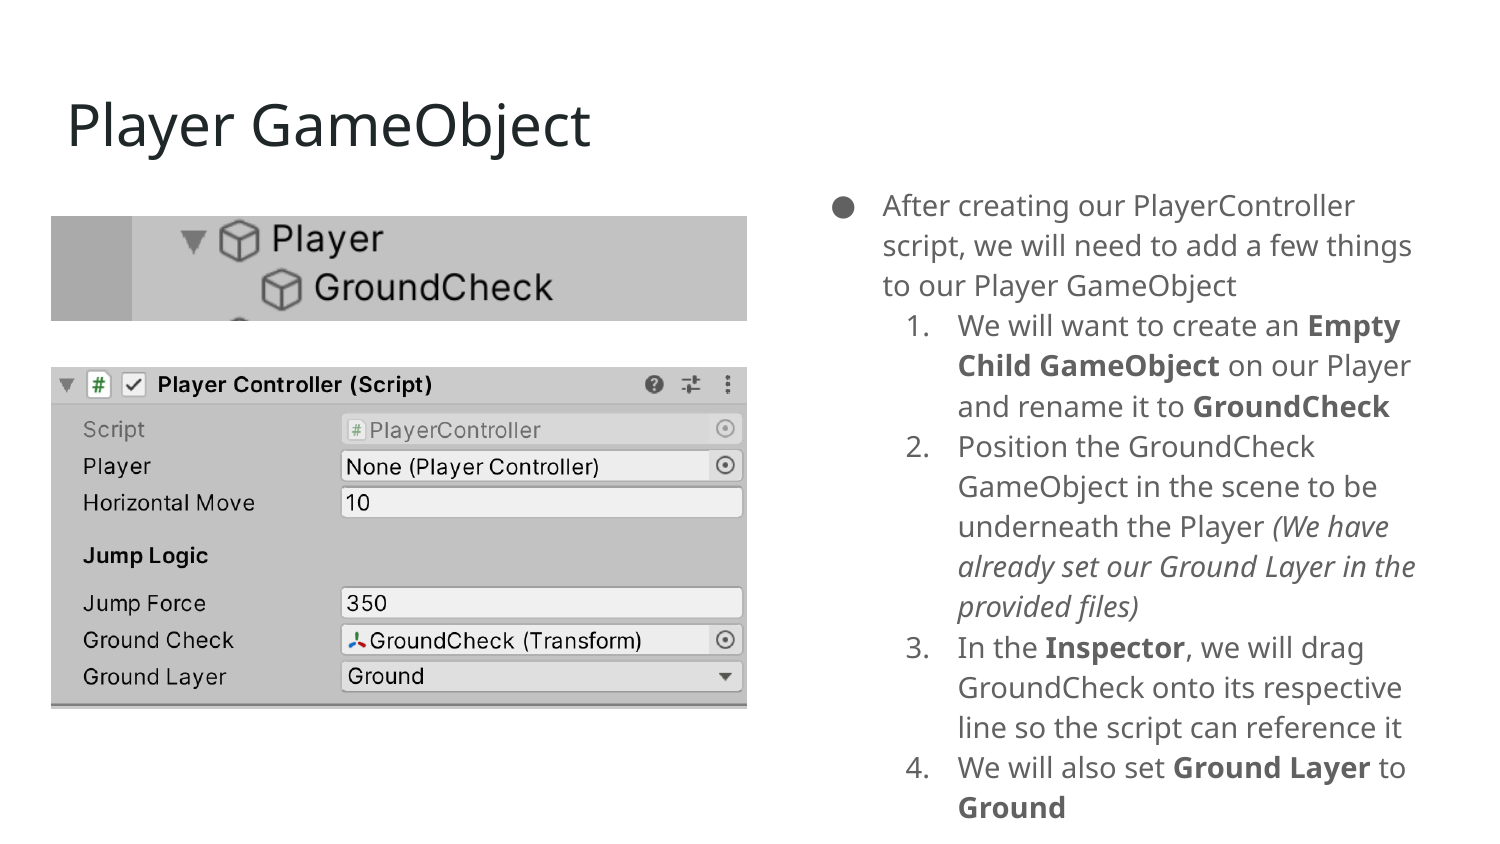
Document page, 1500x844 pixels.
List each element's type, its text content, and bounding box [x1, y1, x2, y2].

list After creating our PlayerController script, we will need to add a few things to our Player GameObject We will want to create an Empty Child GameObject on our Player and rename it to GroundCheck Position the GroundCheck GameObject in the scene to be underneath the Player (We have already set our Ground Layer in the provided files) In the Inspector, we will drag GroundCheck onto its respective line so the script can reference it We will also set Ground Layer to Ground [792, 166, 1449, 827]
picture [50, 216, 748, 321]
title Player GameObject [51, 72, 1449, 167]
picture [50, 367, 748, 710]
